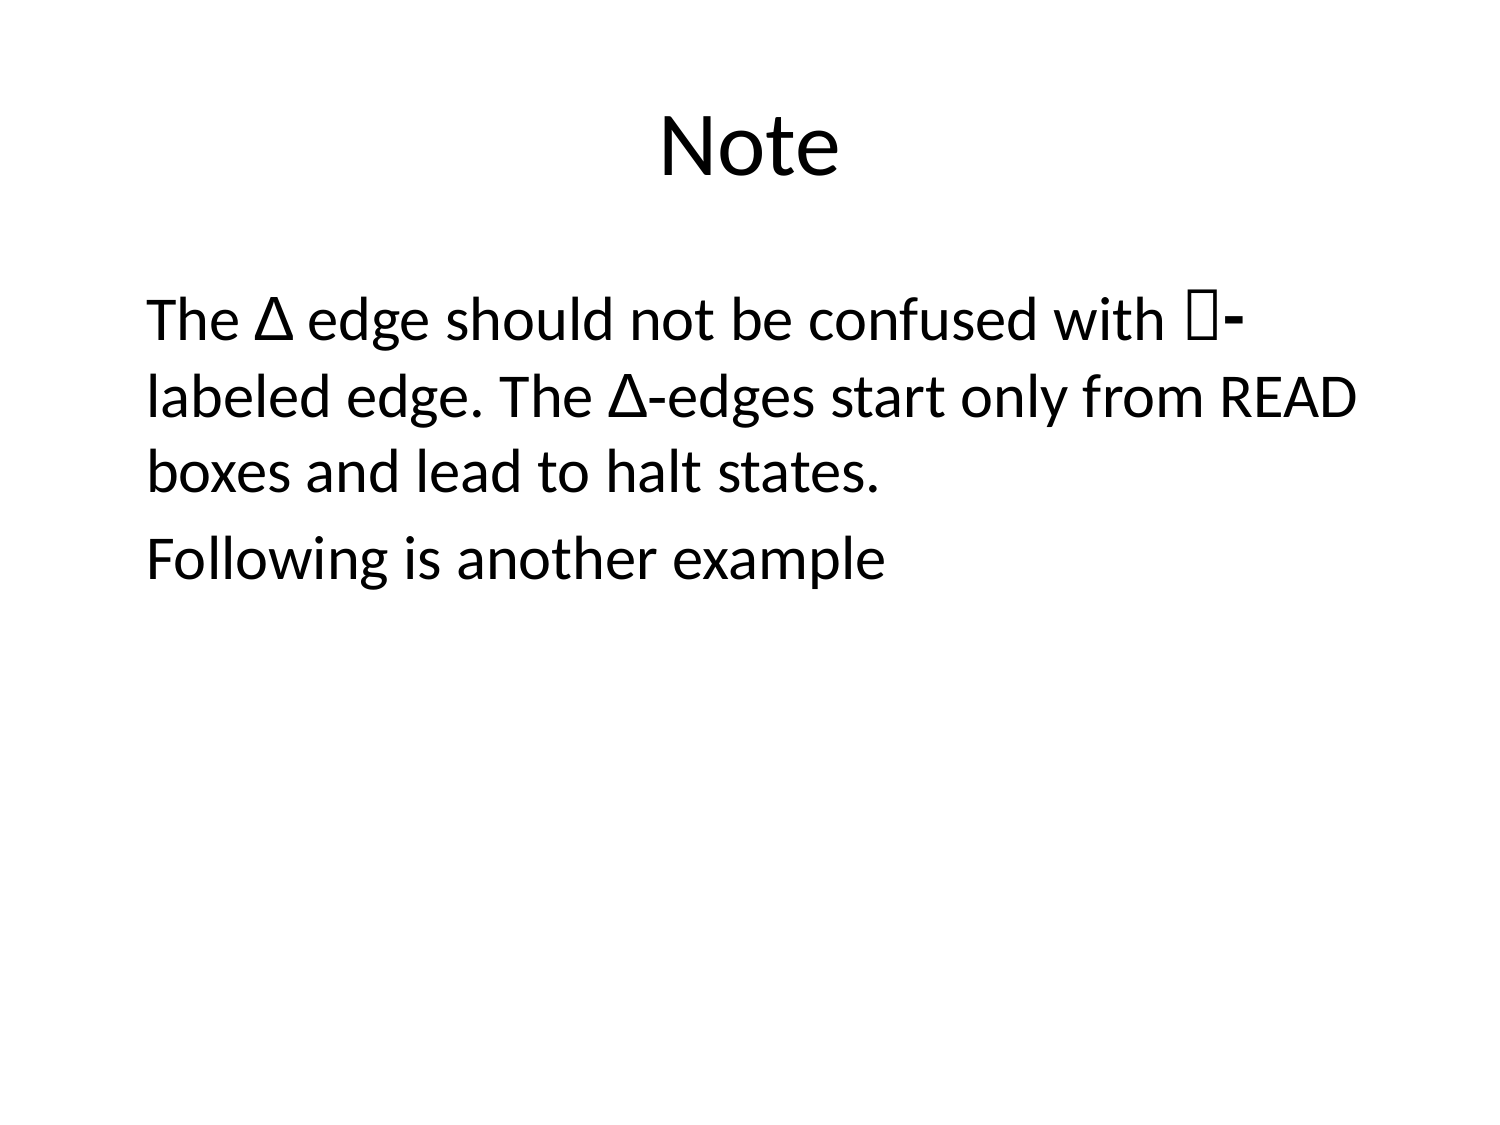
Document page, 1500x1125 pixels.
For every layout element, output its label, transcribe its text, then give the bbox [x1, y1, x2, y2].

list The ∆ edge should not be confused with -labeled edge. The ∆-edges start only from READ boxes and lead to halt states. Following is another example [75, 262, 1425, 1005]
title Note [75, 45, 1425, 233]
